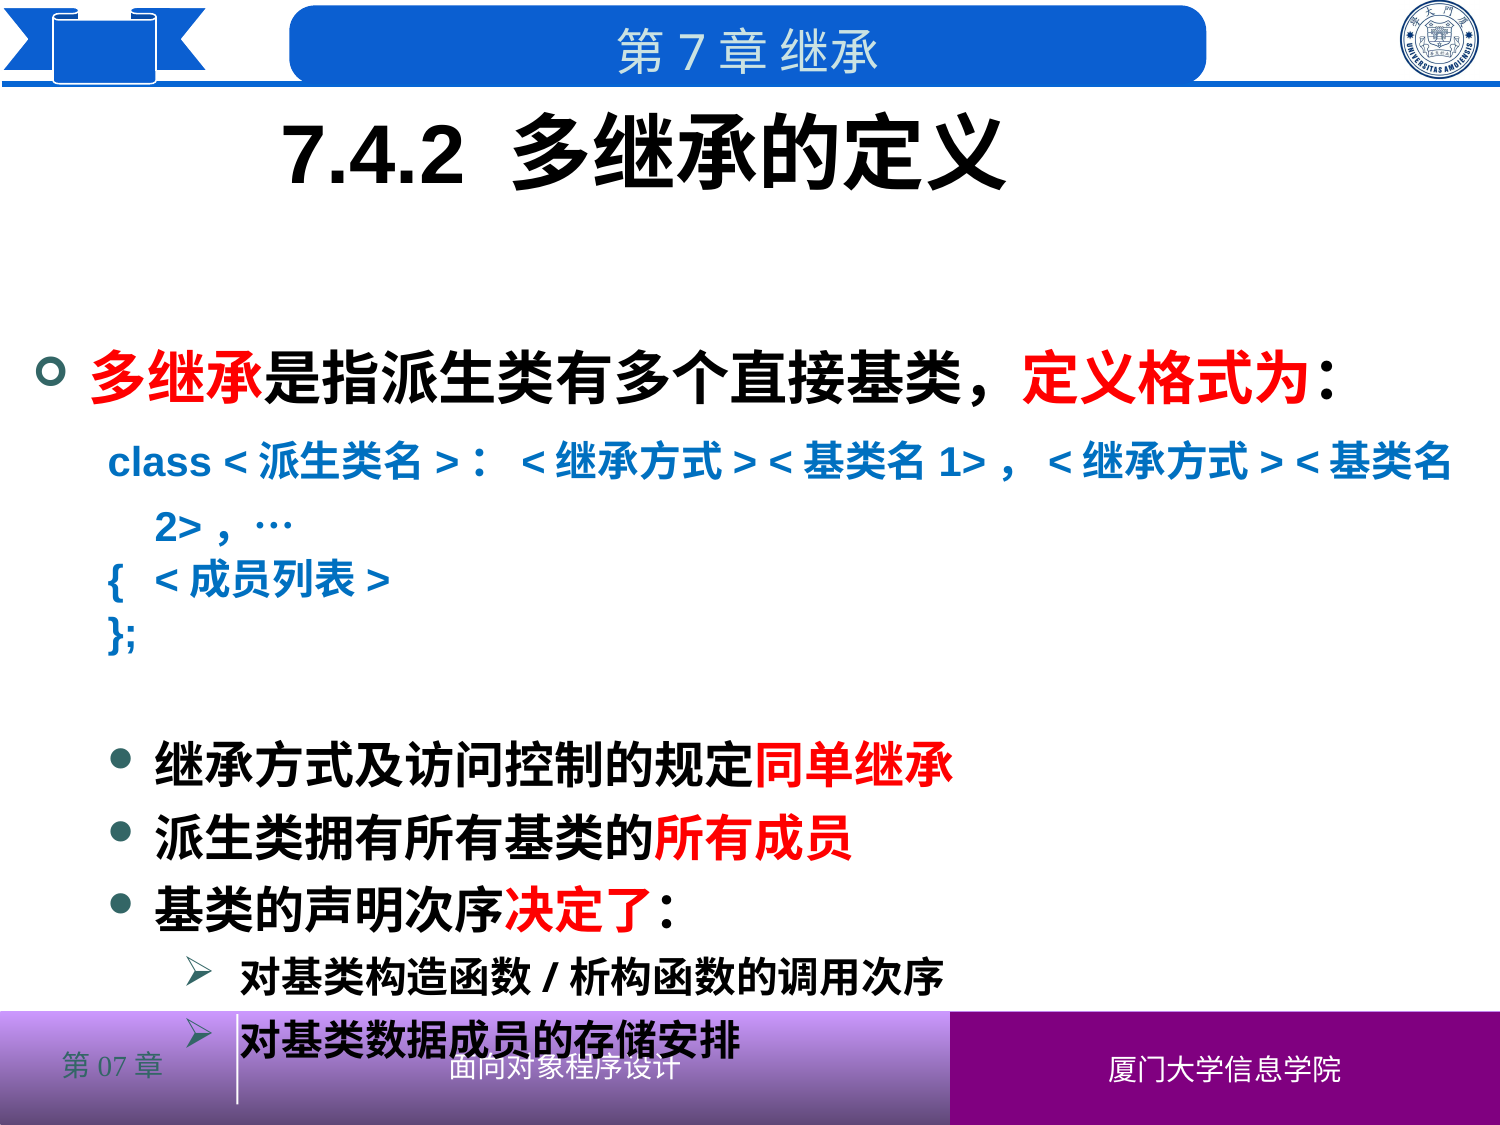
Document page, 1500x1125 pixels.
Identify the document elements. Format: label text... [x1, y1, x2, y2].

list 多继承是指派生类有多个直接基类，定义格式为： class <派生类名>：<继承方式> <基类名1>，<继承方式> <基类名2>，… { <成员列表> }; 继承方式及访问控制的规定同单继承 派生类拥有所有基类的所有成员 基类的声明次序决定了： 对基类构造函数/析构函数的调用次序 对基类数据成员的存储安排 [17, 341, 1489, 1048]
slide_number [249, 1024, 463, 1101]
picture [1399, 0, 1480, 80]
text_box 7.4.2 多继承的定义 [265, 56, 1388, 244]
